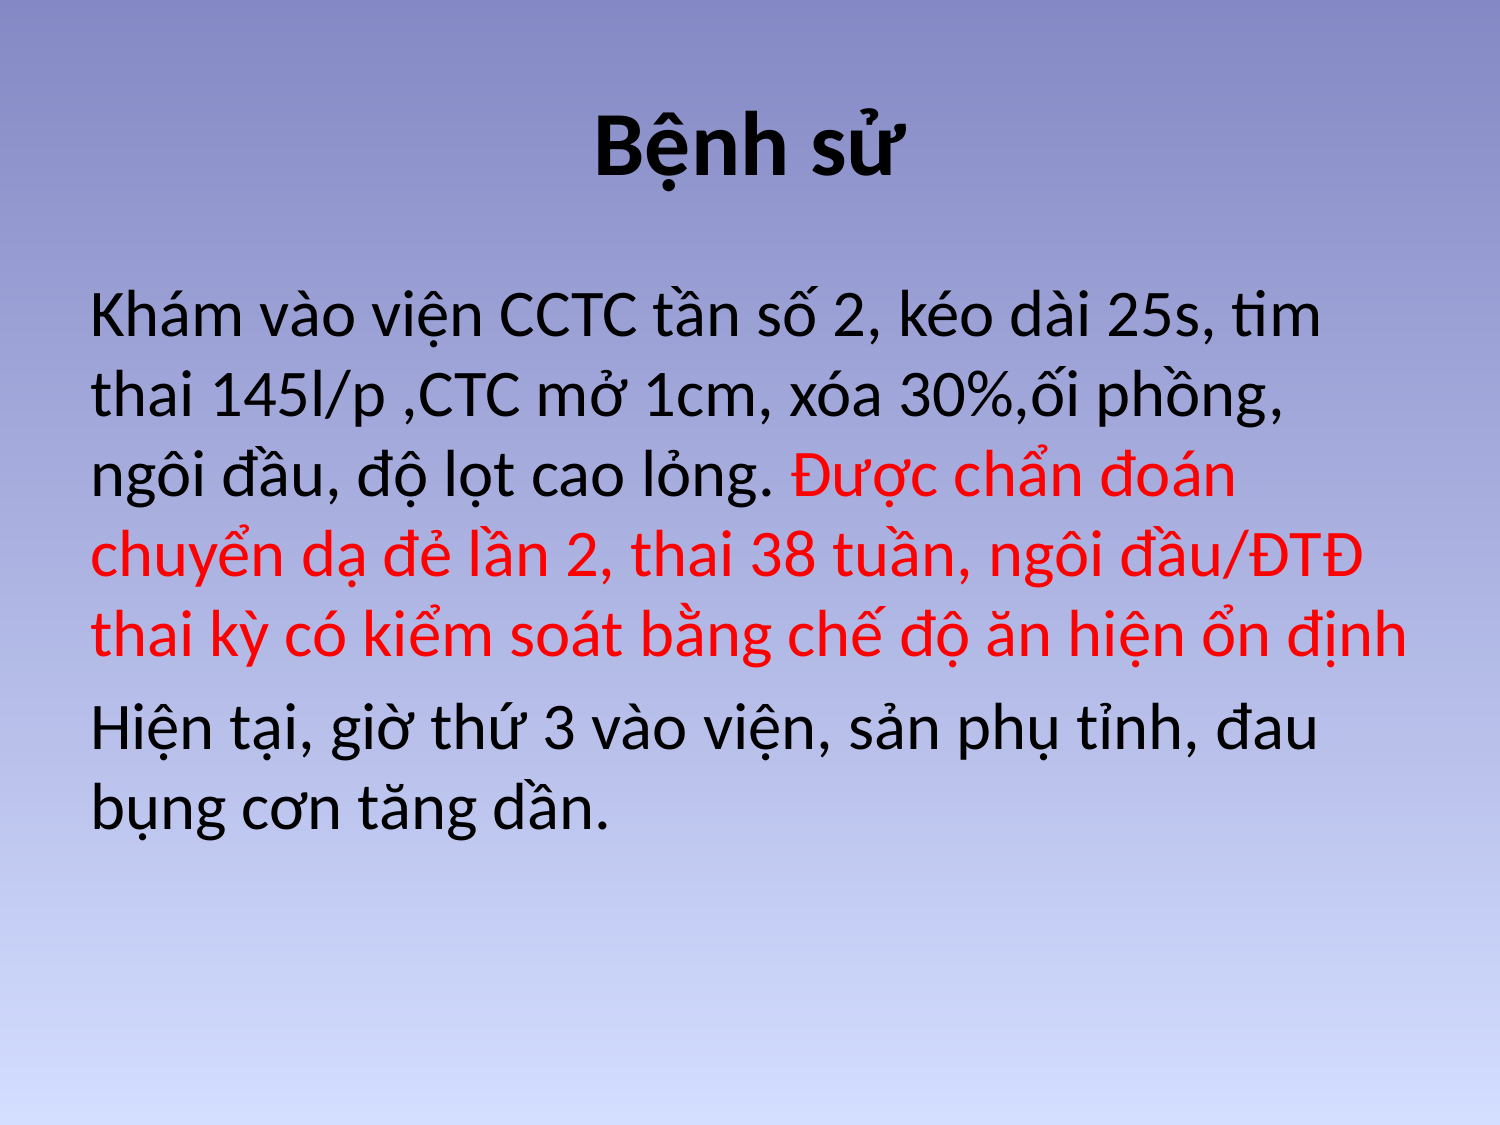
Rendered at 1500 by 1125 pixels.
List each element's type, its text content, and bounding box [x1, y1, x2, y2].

list Khám vào viện CCTC tần số 2, kéo dài 25s, tim thai 145l/p ,CTC mở 1cm, xóa 30%,ối phồng, ngôi đầu, độ lọt cao lỏng. Được chẩn đoán chuyển dạ đẻ lần 2, thai 38 tuần, ngôi đầu/ĐTĐ thai kỳ có kiểm soát bằng chế độ ăn hiện ổn định Hiện tại, giờ thứ 3 vào viện, sản phụ tỉnh, đau bụng cơn tăng dần. [75, 262, 1425, 1005]
title Bệnh sử [75, 45, 1425, 233]
